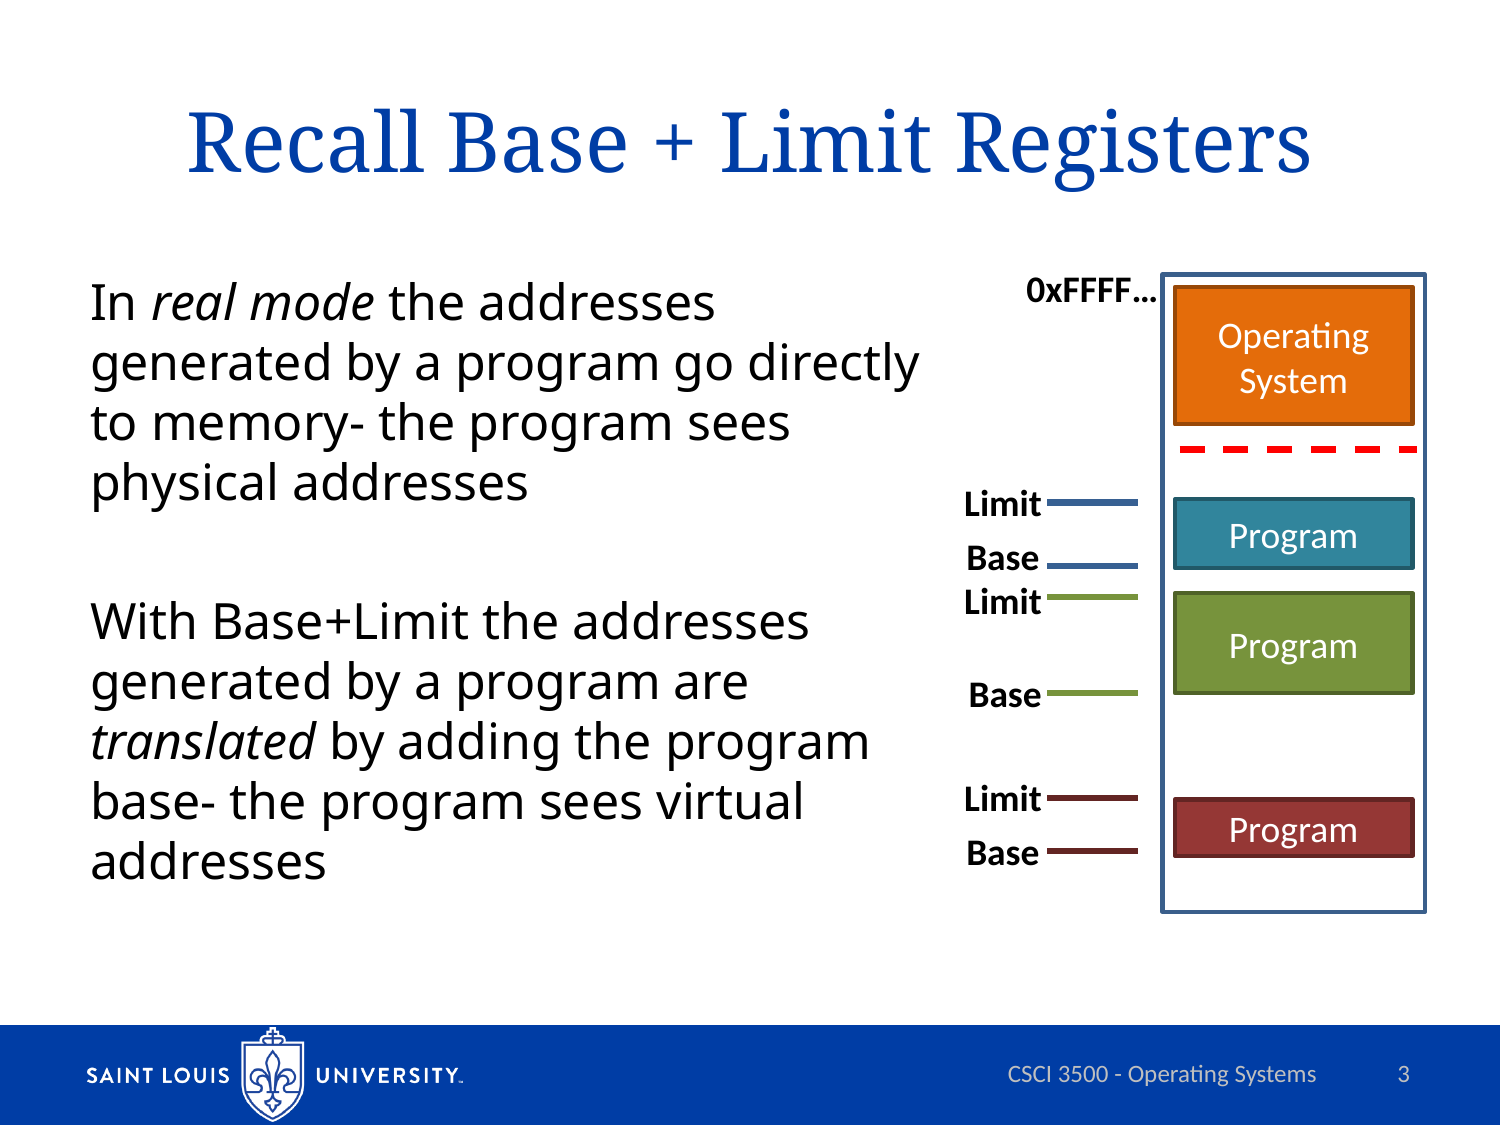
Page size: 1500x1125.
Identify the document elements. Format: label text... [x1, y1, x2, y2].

title Recall Base + Limit Registers [75, 45, 1425, 233]
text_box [948, 257, 1426, 913]
footer CSCI 3500 - Operating Systems [924, 1042, 1074, 1103]
slide_number 3 [1074, 1042, 1425, 1103]
picture [87, 1027, 463, 1122]
list In real mode the addresses generated by a program go directly to memory- the program sees physical addresses With Base+Limit the addresses generated by a program are translated by adding the program base- the program sees virtual addresses [75, 262, 950, 1005]
